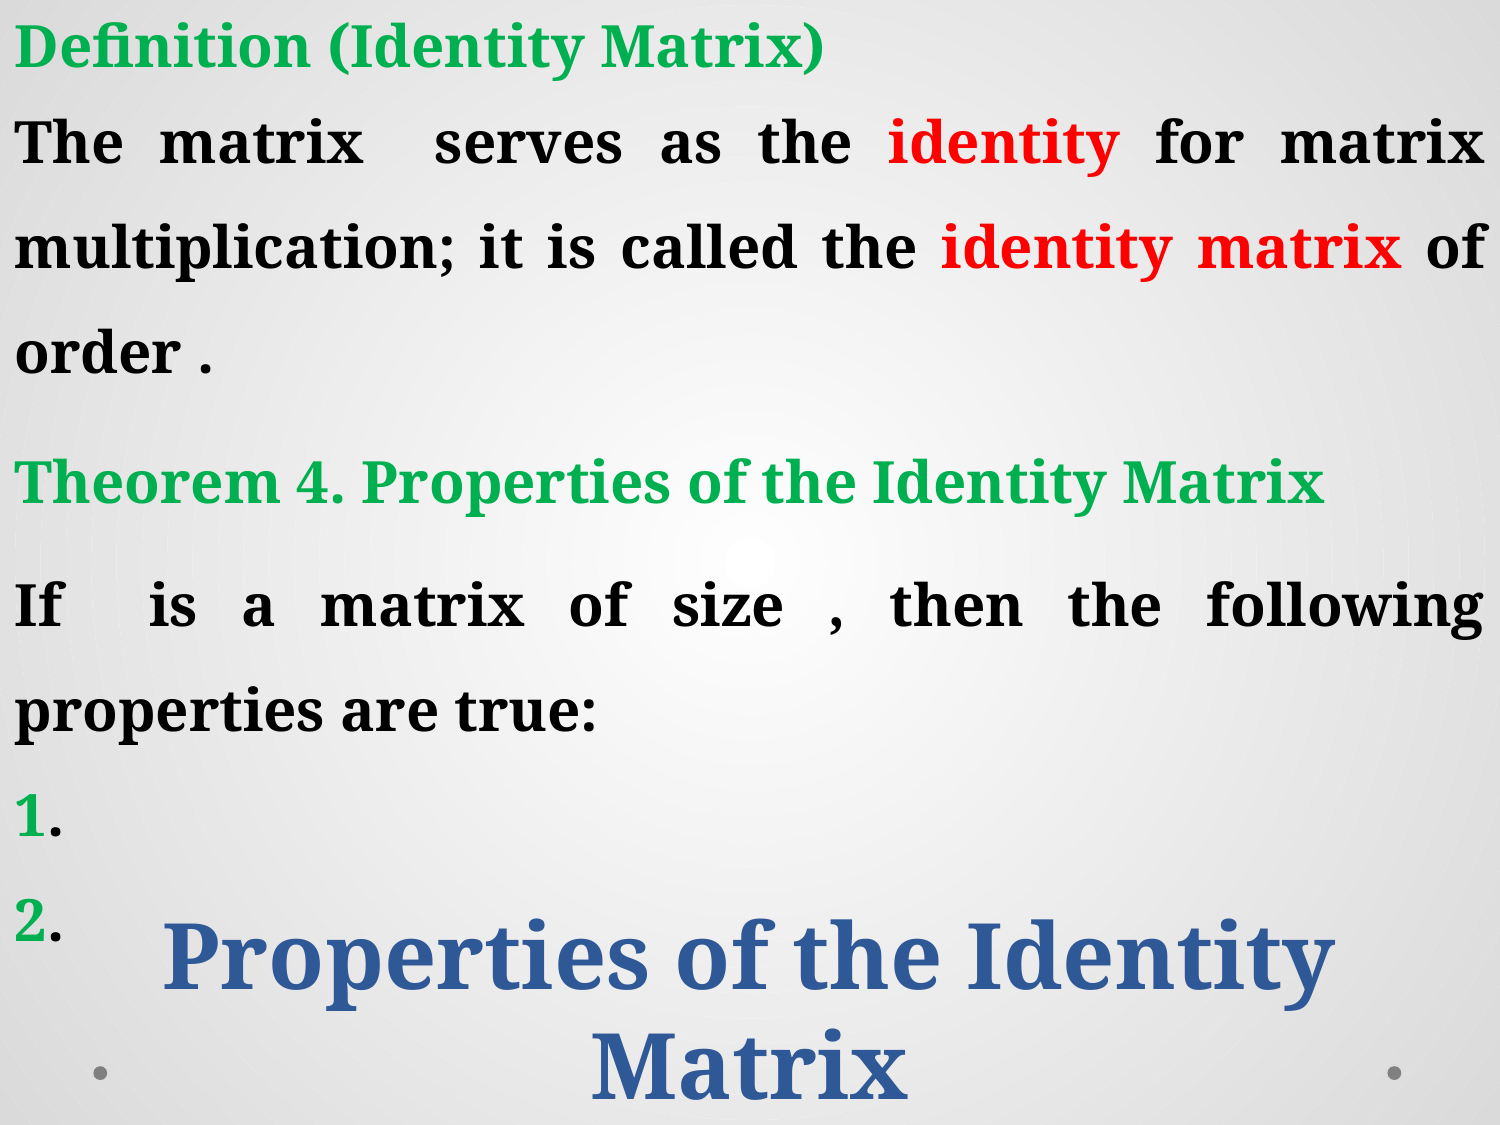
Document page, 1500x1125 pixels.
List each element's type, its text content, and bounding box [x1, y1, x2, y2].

text_box Definition (Identity Matrix) [0, 1, 1461, 87]
text_box Properties of the Identity Matrix [0, 1014, 1500, 1125]
text_box Theorem 4. Properties of the Identity Matrix [0, 437, 1461, 523]
